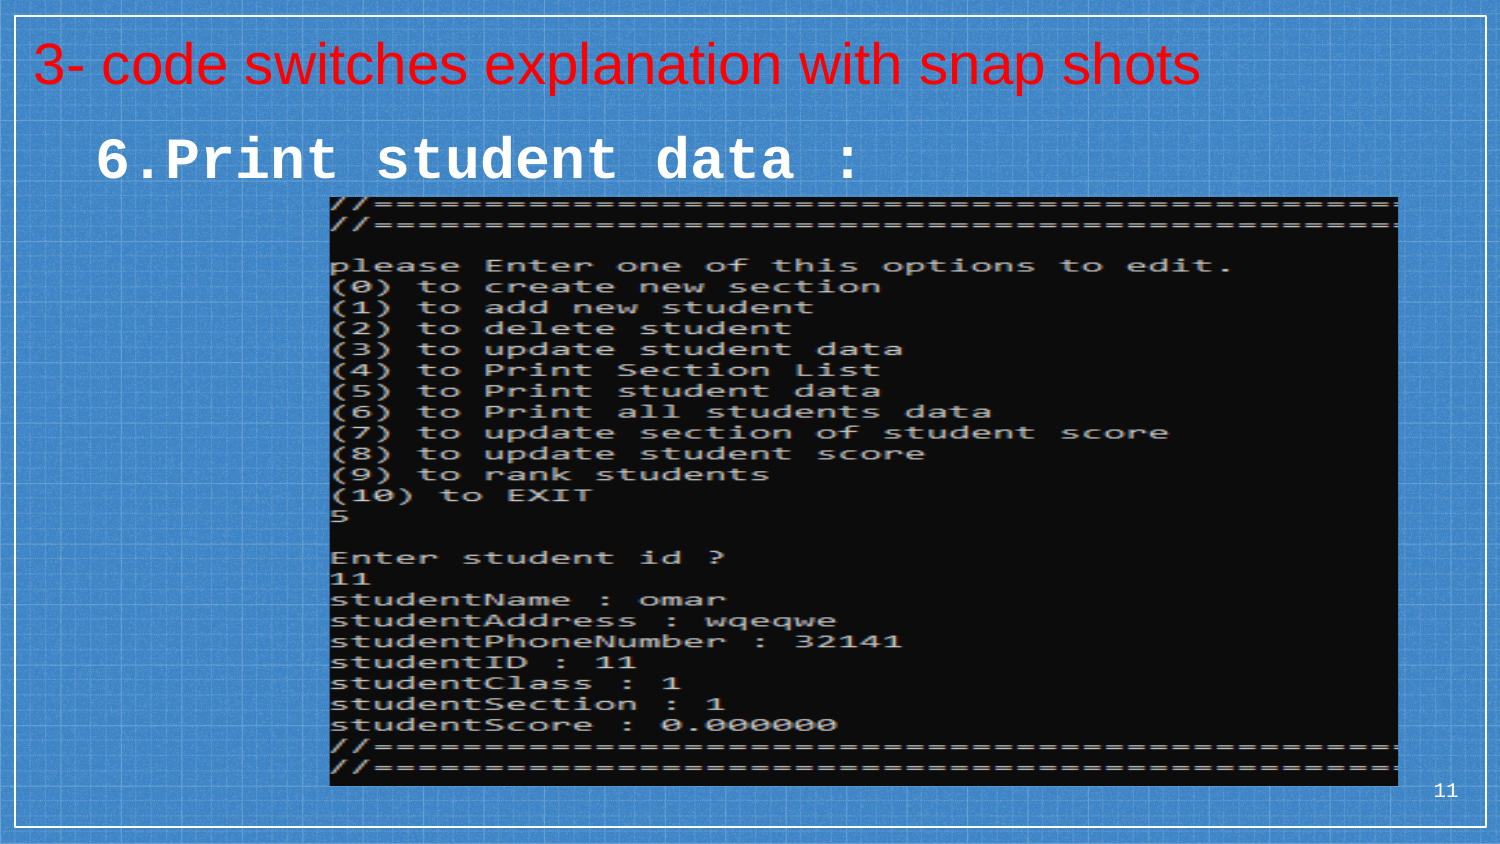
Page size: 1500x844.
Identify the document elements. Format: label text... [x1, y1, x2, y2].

picture [0, 0, 1500, 844]
text_box 3- code switches explanation with snap shots [19, 19, 1370, 87]
slide_number 11 [1398, 761, 1474, 810]
text_box 6.Print student data : [80, 70, 1483, 215]
